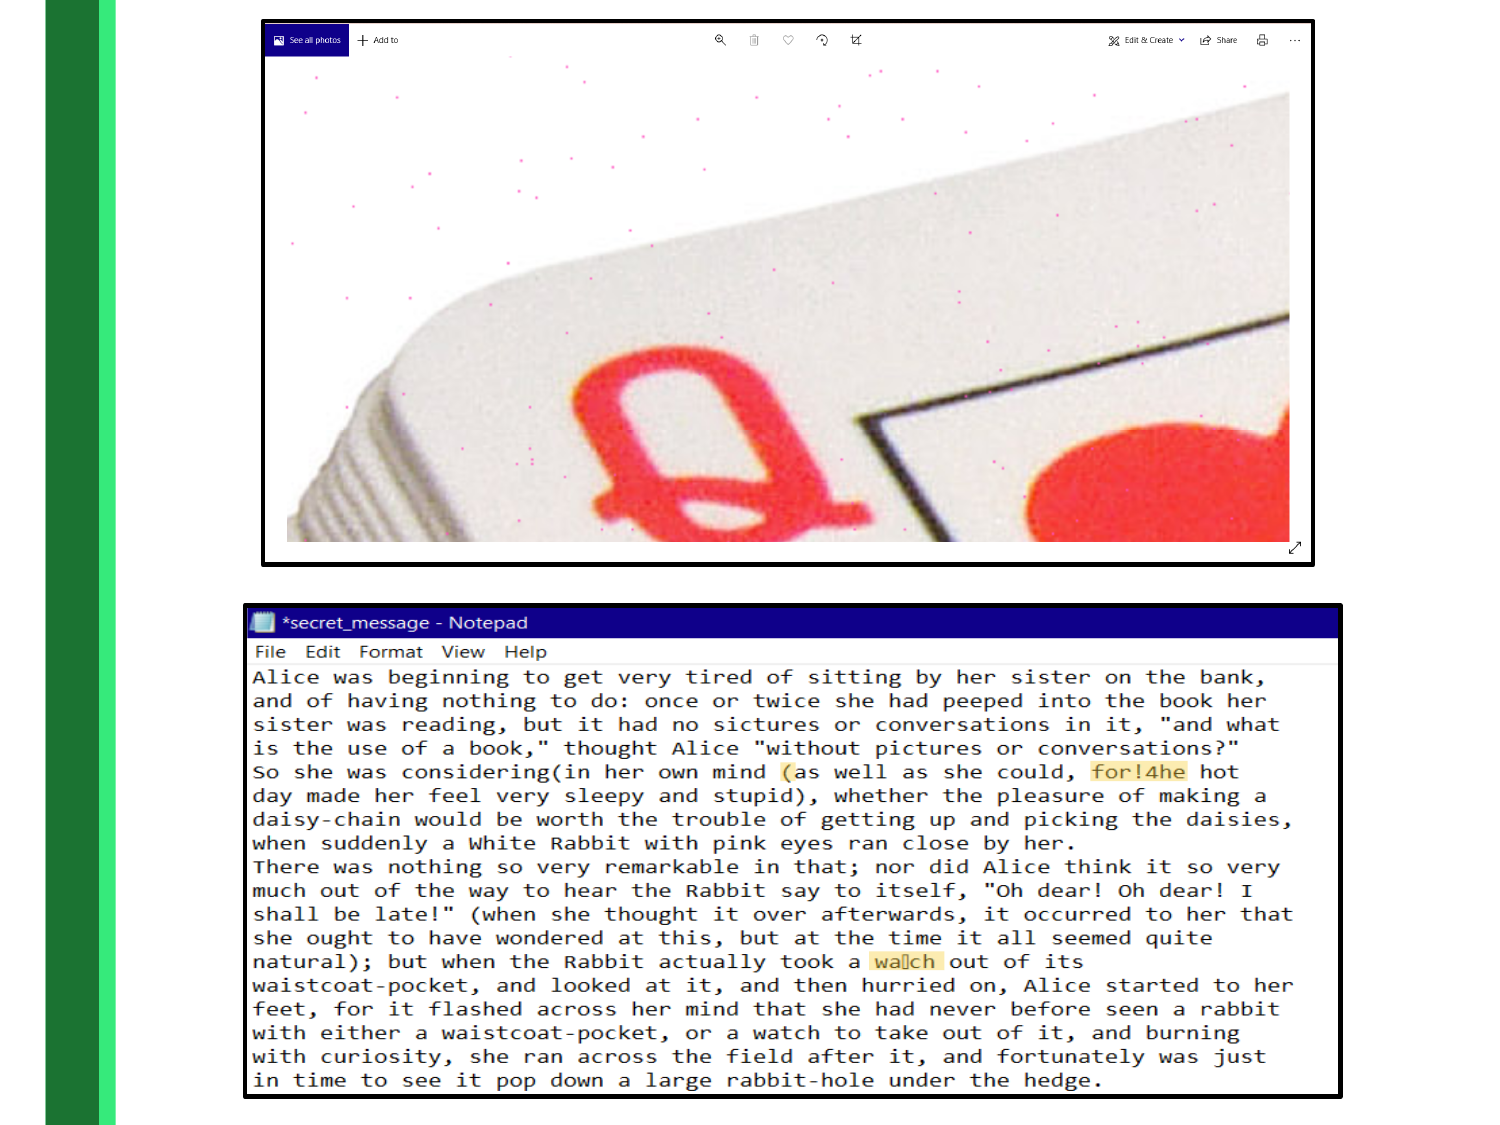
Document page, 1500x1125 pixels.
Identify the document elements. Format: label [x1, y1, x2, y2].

text_box [45, 0, 116, 1125]
picture [265, 23, 1311, 563]
text_box [247, 607, 1339, 1095]
